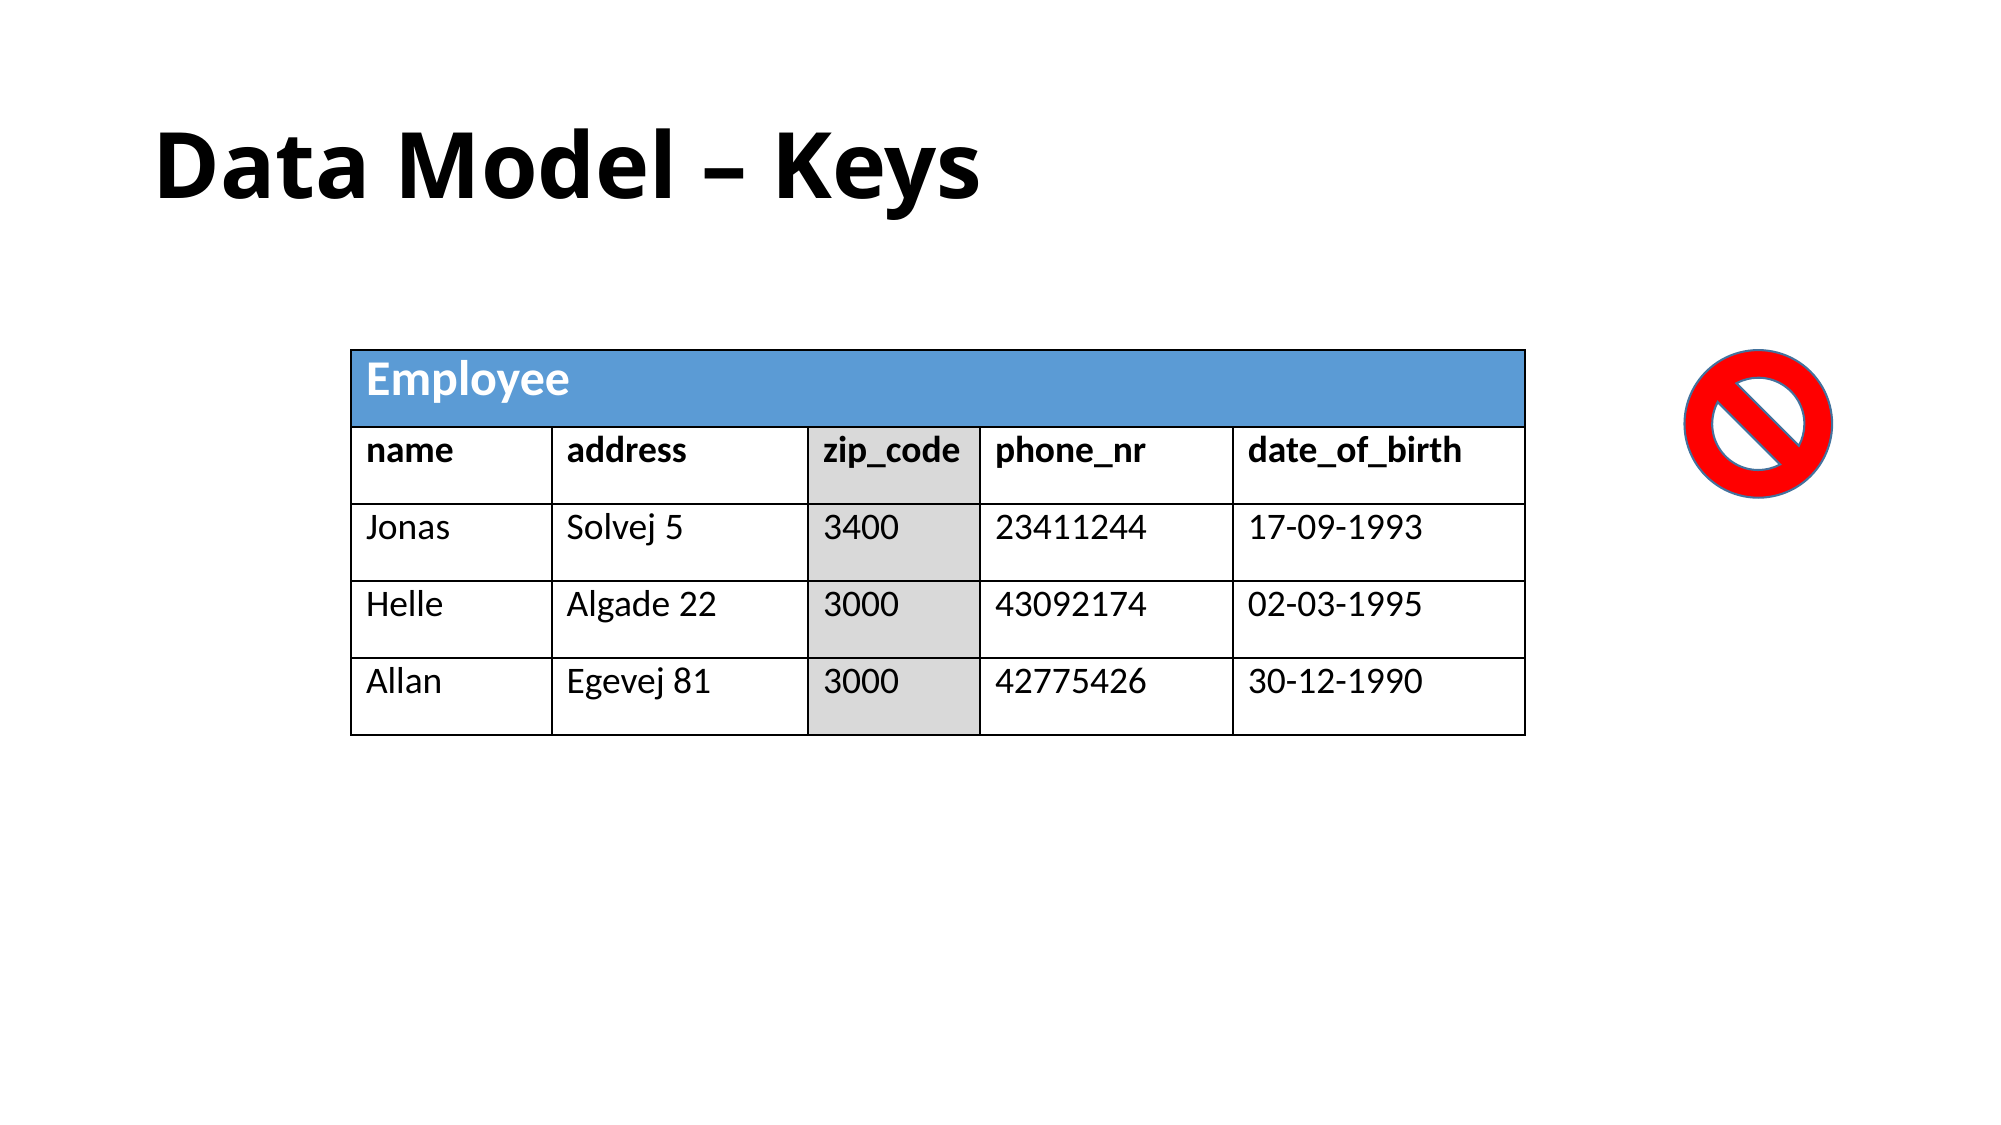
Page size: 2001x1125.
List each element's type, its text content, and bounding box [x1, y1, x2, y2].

table_cell Allan [352, 659, 551, 734]
table_cell phone_nr [981, 428, 1232, 503]
title Data Model – Keys [137, 59, 1863, 278]
text_box [1683, 349, 1834, 499]
table_cell 23411244 [981, 505, 1232, 580]
table_cell Helle [352, 582, 551, 657]
table_cell Jonas [352, 505, 551, 580]
table_cell Algade 22 [553, 582, 807, 657]
table_cell Egevej 81 [553, 659, 807, 734]
table_cell name [352, 428, 551, 503]
table_cell 3000 [809, 659, 979, 734]
table_cell date_of_birth [1234, 428, 1524, 503]
table_cell 02-03-1995 [1234, 582, 1524, 657]
table_cell zip_code [809, 428, 979, 503]
table_cell 30-12-1990 [1234, 659, 1524, 734]
table_cell 3000 [809, 582, 979, 657]
table_cell 17-09-1993 [1234, 505, 1524, 580]
table_cell address [553, 428, 807, 503]
table_cell 42775426 [981, 659, 1232, 734]
table_cell 3400 [809, 505, 979, 580]
table_cell 43092174 [981, 582, 1232, 657]
table_cell Solvej 5 [553, 505, 807, 580]
table_header Employee [352, 351, 1524, 426]
